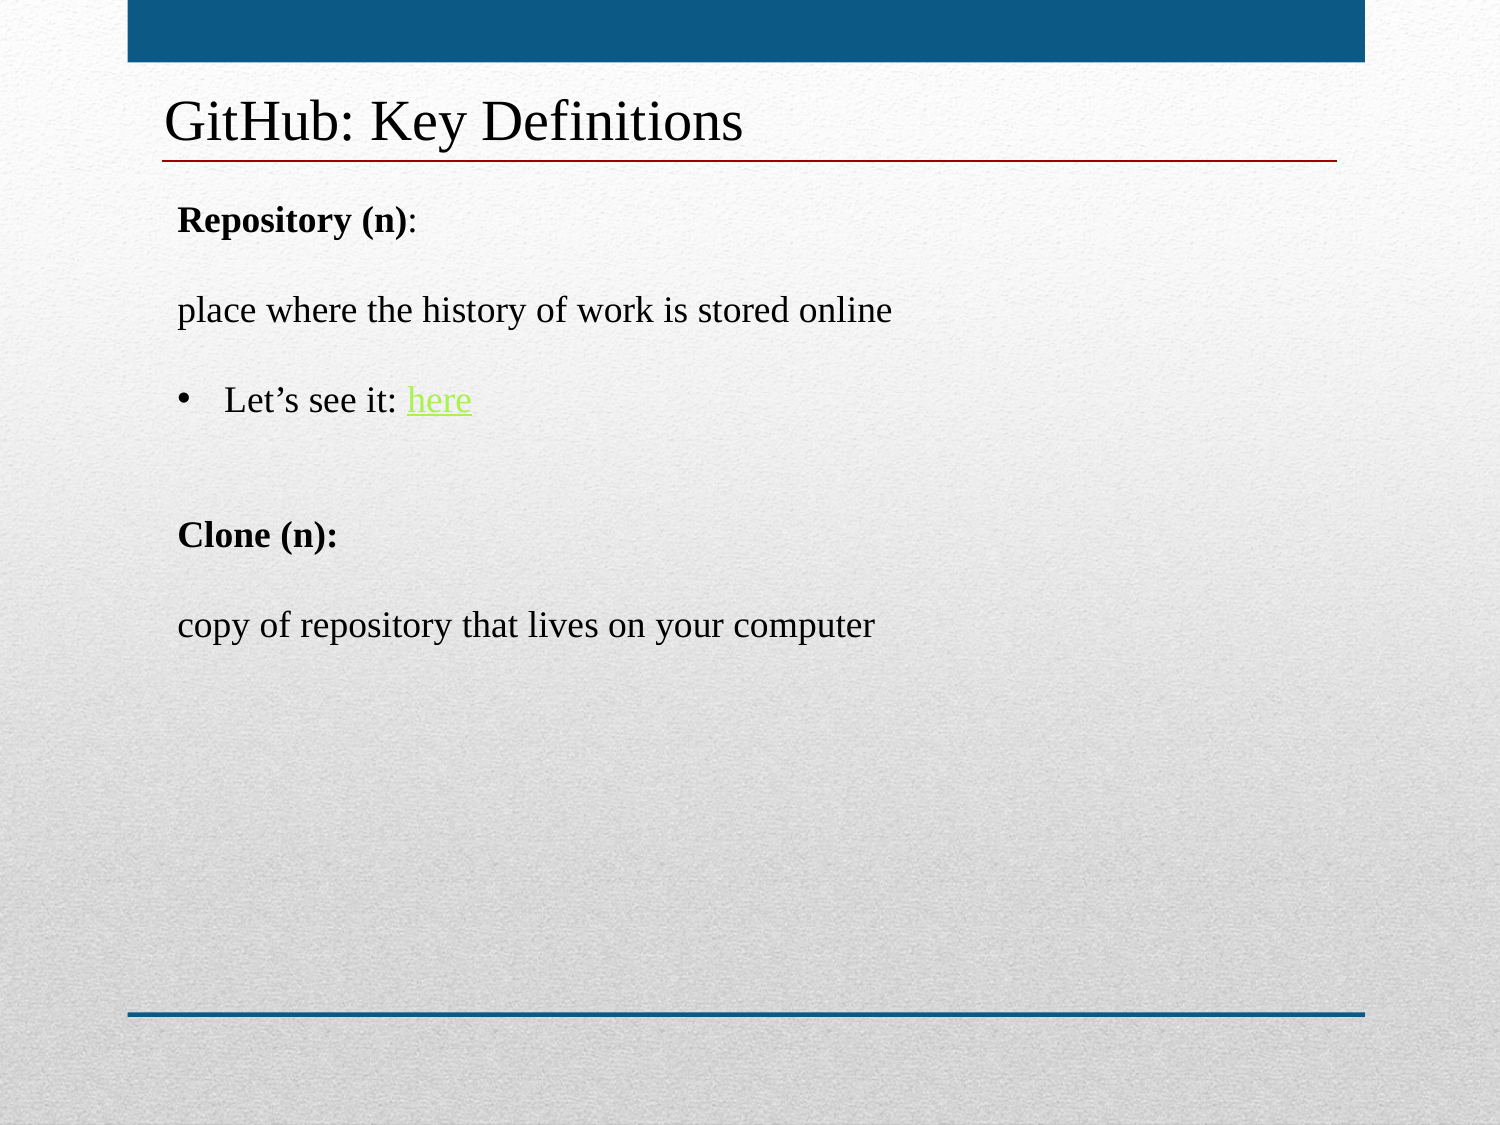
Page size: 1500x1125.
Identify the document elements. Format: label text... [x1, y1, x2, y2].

text_box Repository (n): place where the history of work is stored online Let’s see it: here Clone (n): copy of repository that lives on your computer [162, 187, 1338, 698]
text_box GitHub: Key Definitions [149, 75, 1338, 160]
